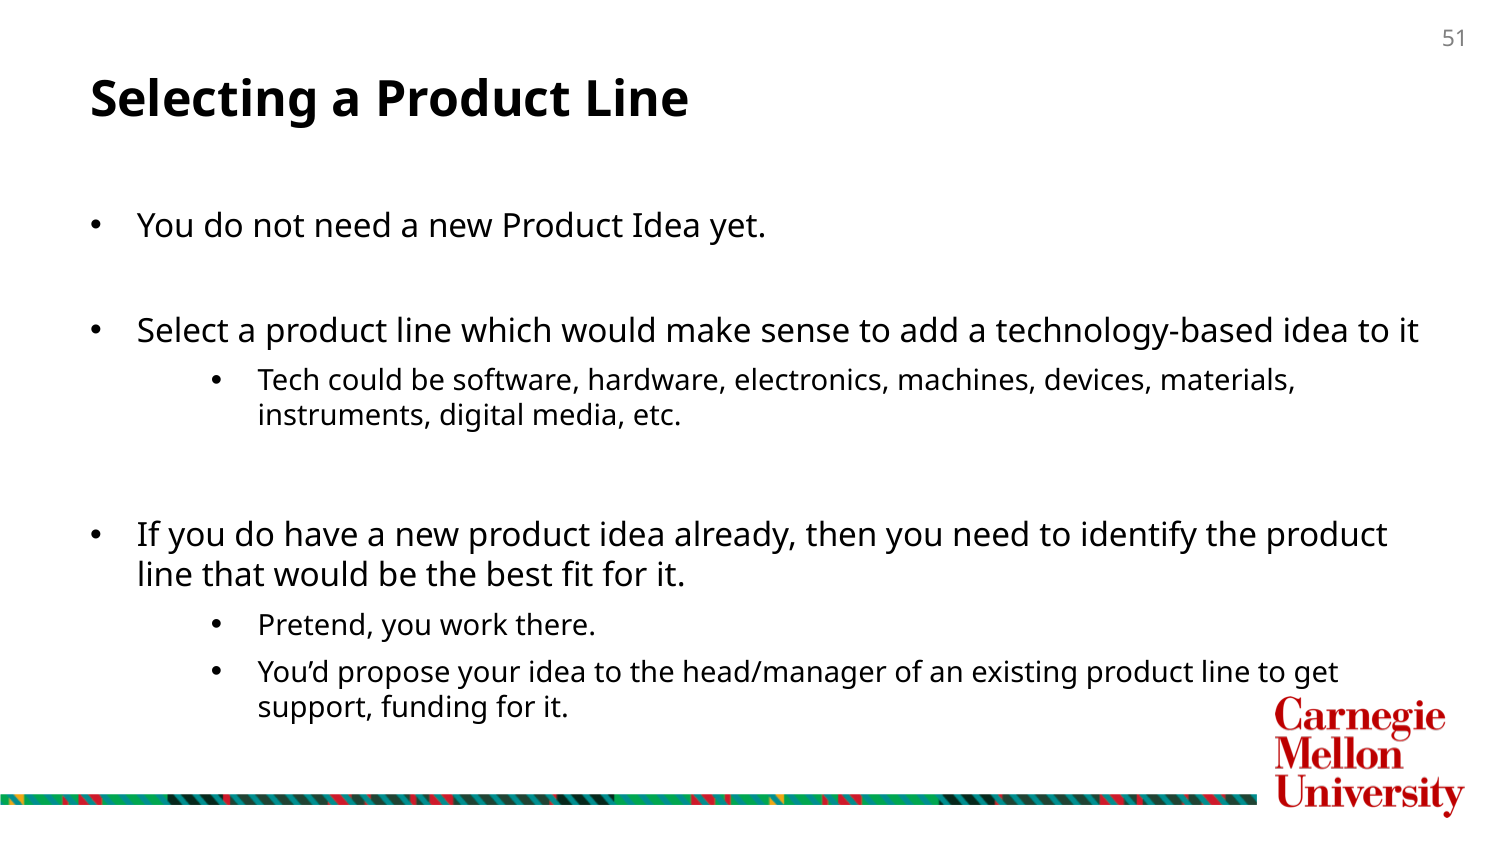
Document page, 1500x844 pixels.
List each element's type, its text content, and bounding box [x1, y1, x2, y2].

title Selecting a Product Line [75, 59, 1425, 160]
list You do not need a new Product Idea yet. Select a product line which would make sense to add a technology-based idea to it Tech could be software, hardware, electronics, machines, devices, materials, instruments, digital media, etc. If you do have a new product idea already, then you need to identify the product line that would be the best fit for it. Pretend, you work there. You’d propose your idea to the head/manager of an existing product line to get support, funding for it. [75, 196, 1463, 760]
picture [1, 795, 1256, 805]
picture [1275, 696, 1465, 818]
